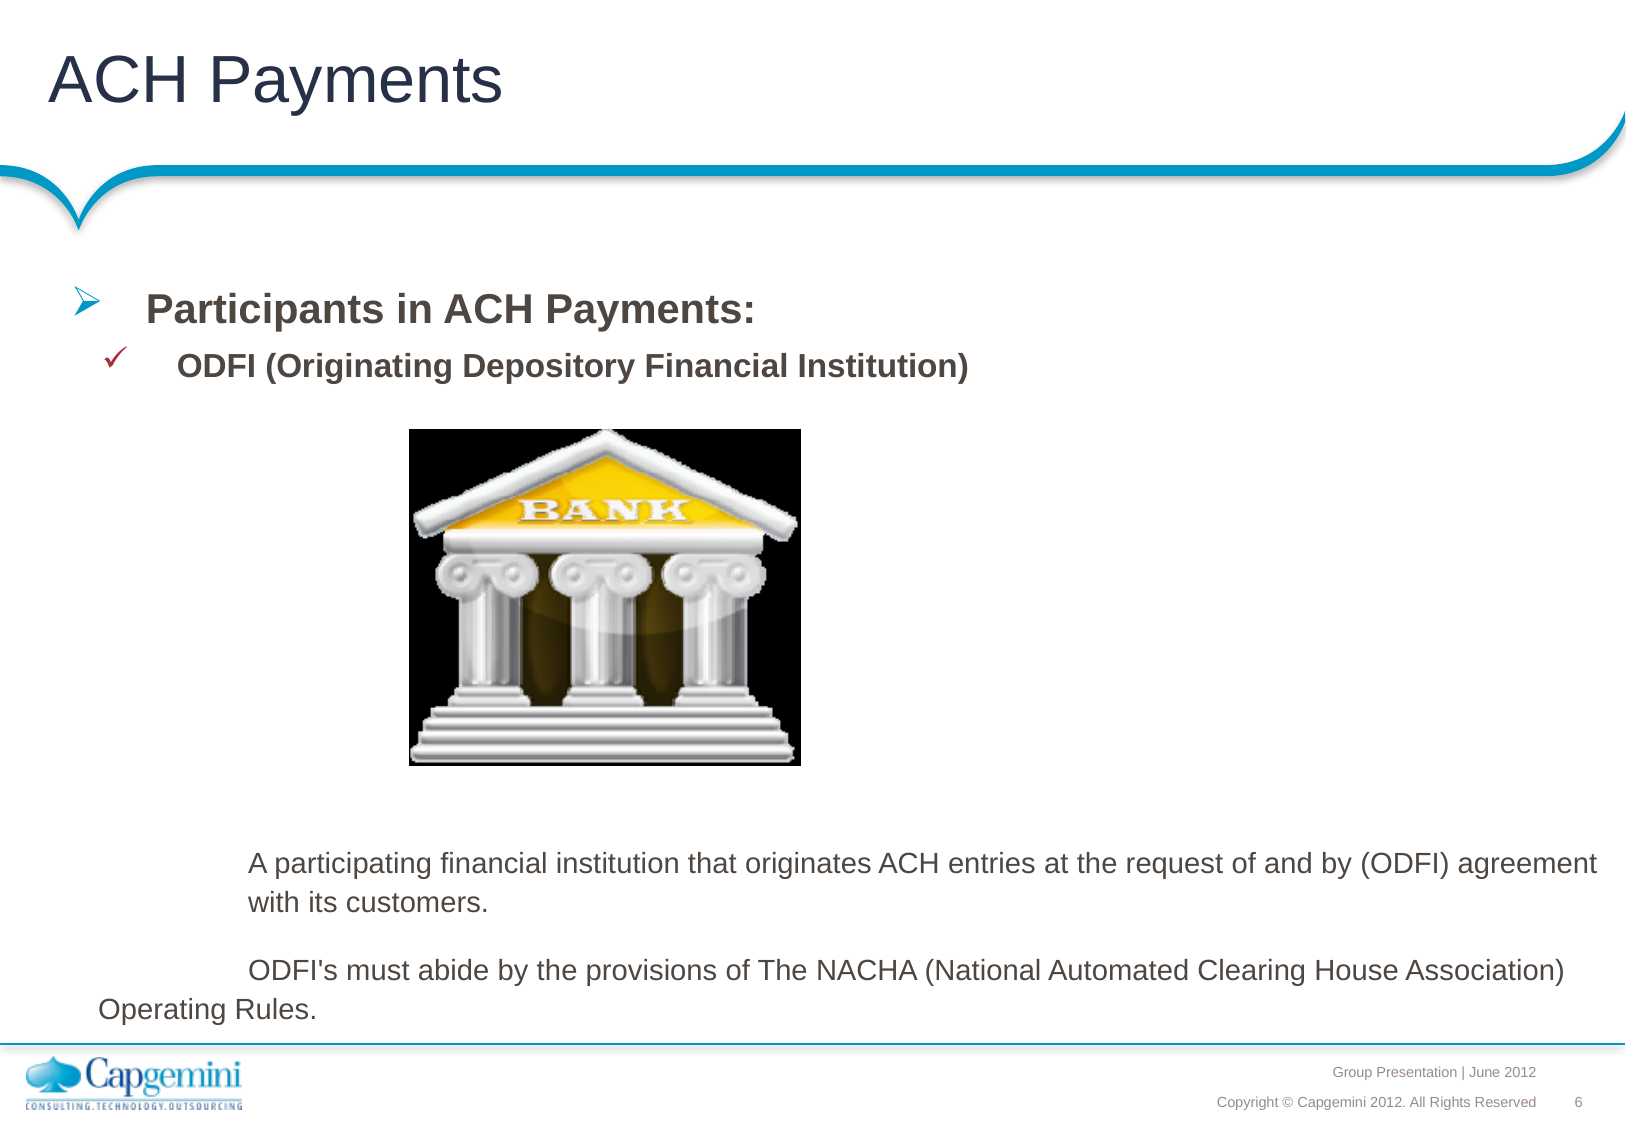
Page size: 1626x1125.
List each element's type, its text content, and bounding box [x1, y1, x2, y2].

title ACH Payments [0, 0, 1625, 165]
list Participants in ACH Payments: ODFI (Originating Depository Financial Institution) A participating financial institution that originates ACH entries at the request of and by (ODFI) agreement with its customers. ODFI's must abide by the provisions of The NACHA (National Automated Clearing House Association) Operating Rules. [53, 245, 1625, 1007]
picture [26, 1056, 242, 1110]
picture [409, 429, 801, 766]
